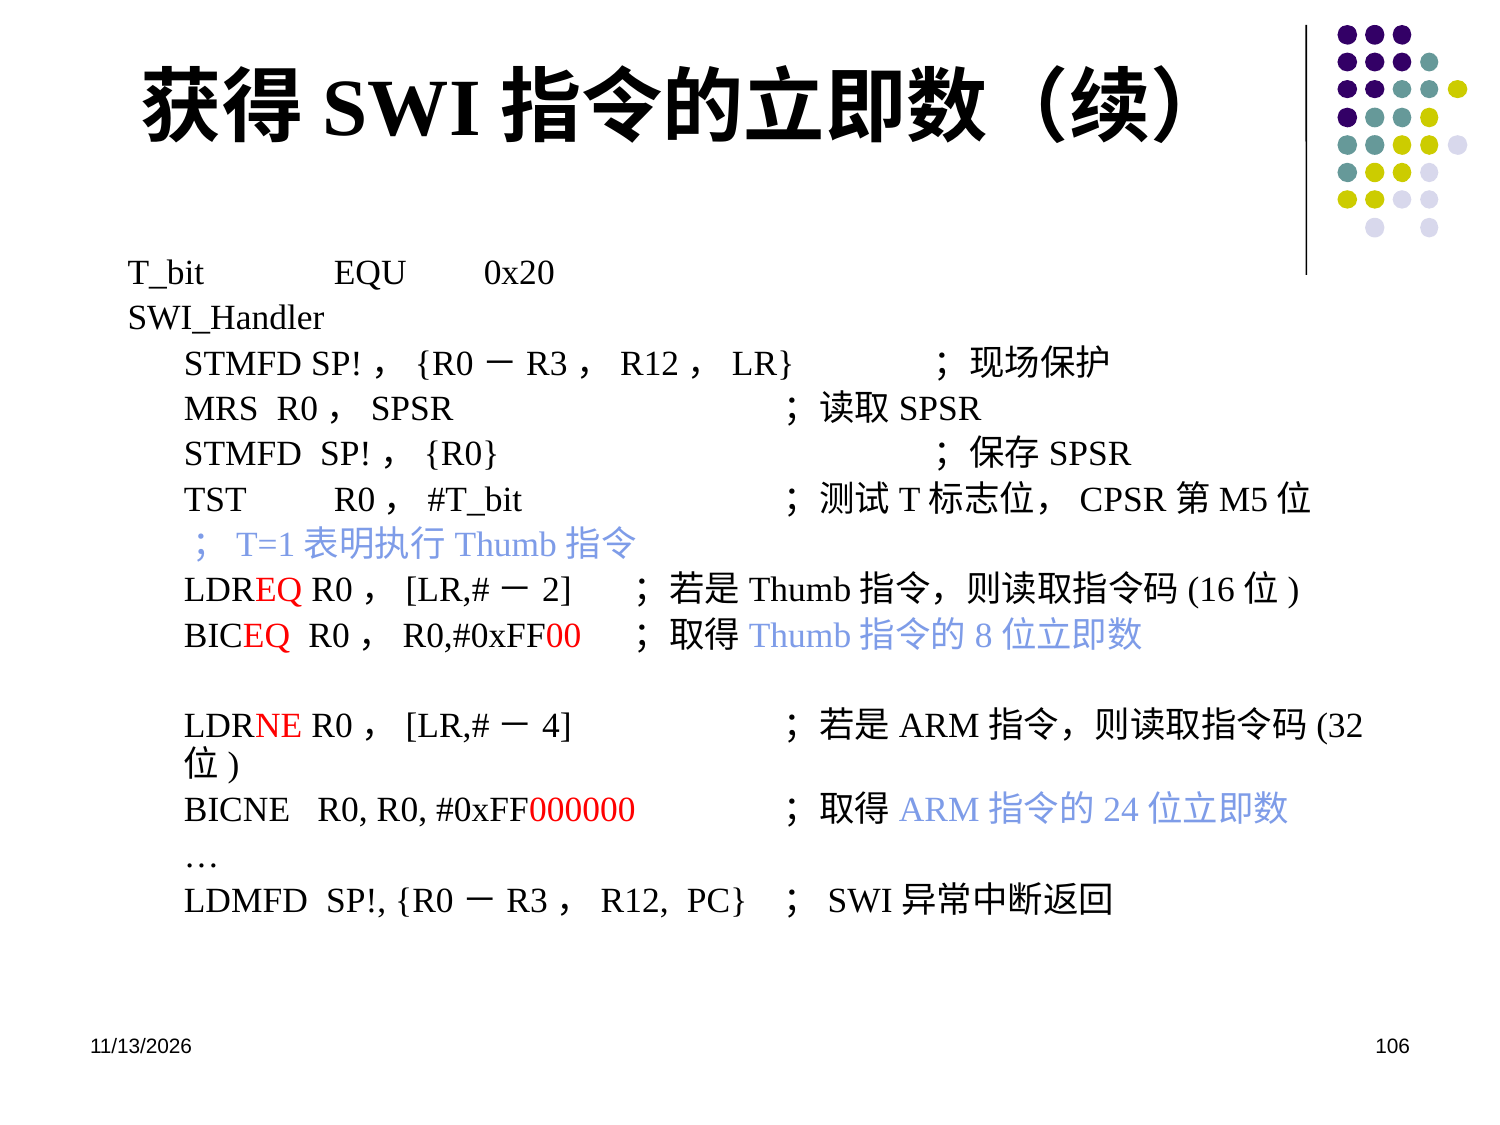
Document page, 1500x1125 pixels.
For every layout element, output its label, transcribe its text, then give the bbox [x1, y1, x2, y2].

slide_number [74, 1024, 426, 1101]
slide_number 106 [1074, 1024, 1426, 1101]
title 获得SWI指令的立即数（续） [125, 34, 1313, 160]
list T_bit EQU 0x20 SWI_Handler STMFD SP!，{R0－R3，R12，LR} ；现场保护 MRS R0，SPSR ；读取SPSR STMFD SP!，{R0} ；保存SPSR TST R0，#T_bit ；测试T标志位，CPSR第M5位 ；T=1表明执行Thumb指令 LDREQ R0，[LR,#－2] ；若是Thumb指令，则读取指令码(16位) BICEQ R0，R0,#0xFF00 ；取得Thumb指令的8位立即数 LDRNE R0，[LR,#－4] ；若是ARM指令，则读取指令码(32位) BICNE R0, R0, #0xFF000000 ；取得ARM指令的24位立即数 … LDMFD SP!, {R0－R3，R12, PC} ；SWI异常中断返回 [112, 246, 1400, 967]
